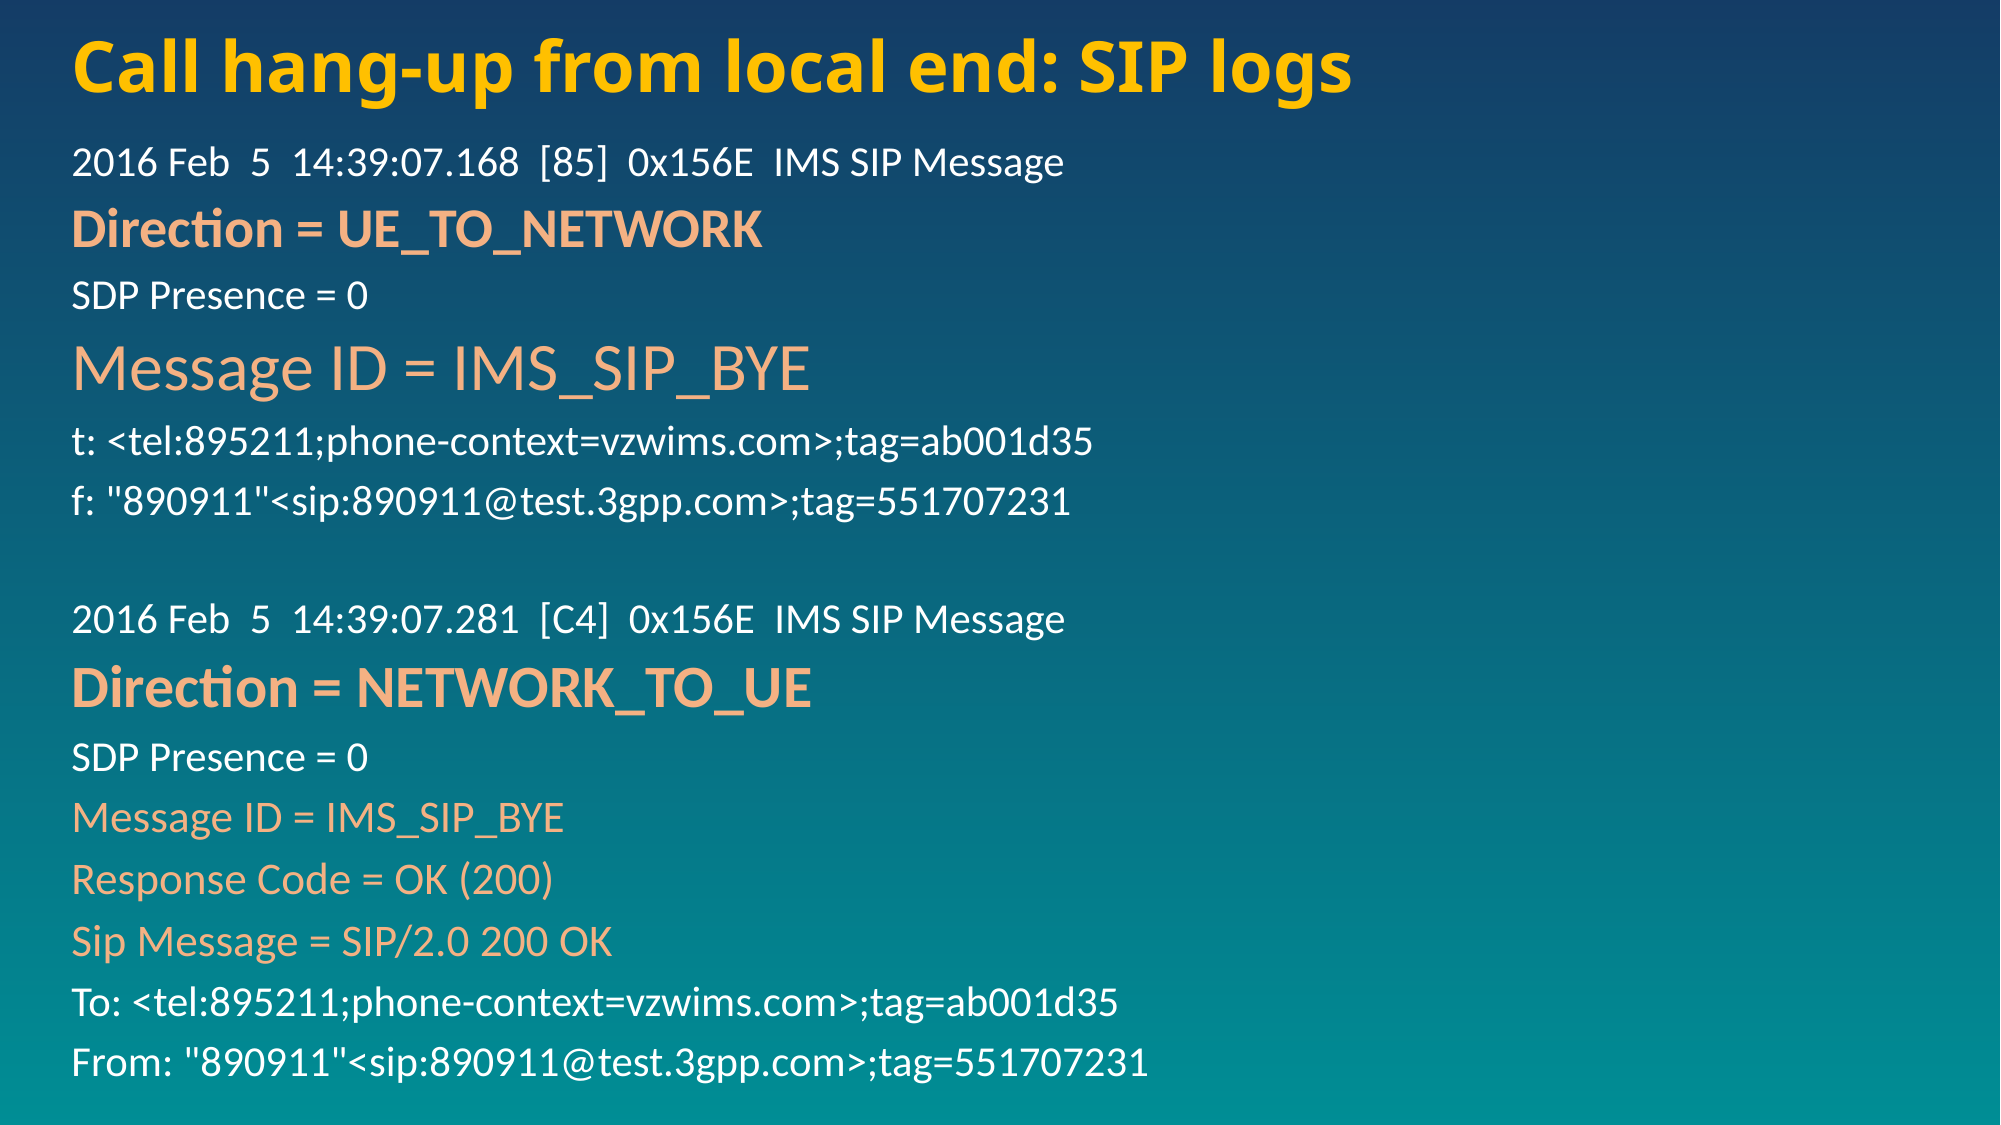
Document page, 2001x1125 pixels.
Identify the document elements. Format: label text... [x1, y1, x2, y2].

title Call hang-up from local end: SIP logs [56, 23, 1912, 116]
list 2016 Feb 5 14:39:07.168 [85] 0x156E IMS SIP Message Direction = UE_TO_NETWORK SDP Presence = 0 Message ID = IMS_SIP_BYE t: <tel:895211;phone-context=vzwims.com>;tag=ab001d35 f: "890911"<sip:890911@test.3gpp.com>;tag=551707231 2016 Feb 5 14:39:07.281 [C4] 0x156E IMS SIP Message Direction = NETWORK_TO_UE SDP Presence = 0 Message ID = IMS_SIP_BYE Response Code = OK (200) Sip Message = SIP/2.0 200 OK To: <tel:895211;phone-context=vzwims.com>;tag=ab001d35 From: "890911"<sip:890911@test.3gpp.com>;tag=551707231 [56, 132, 1912, 1094]
